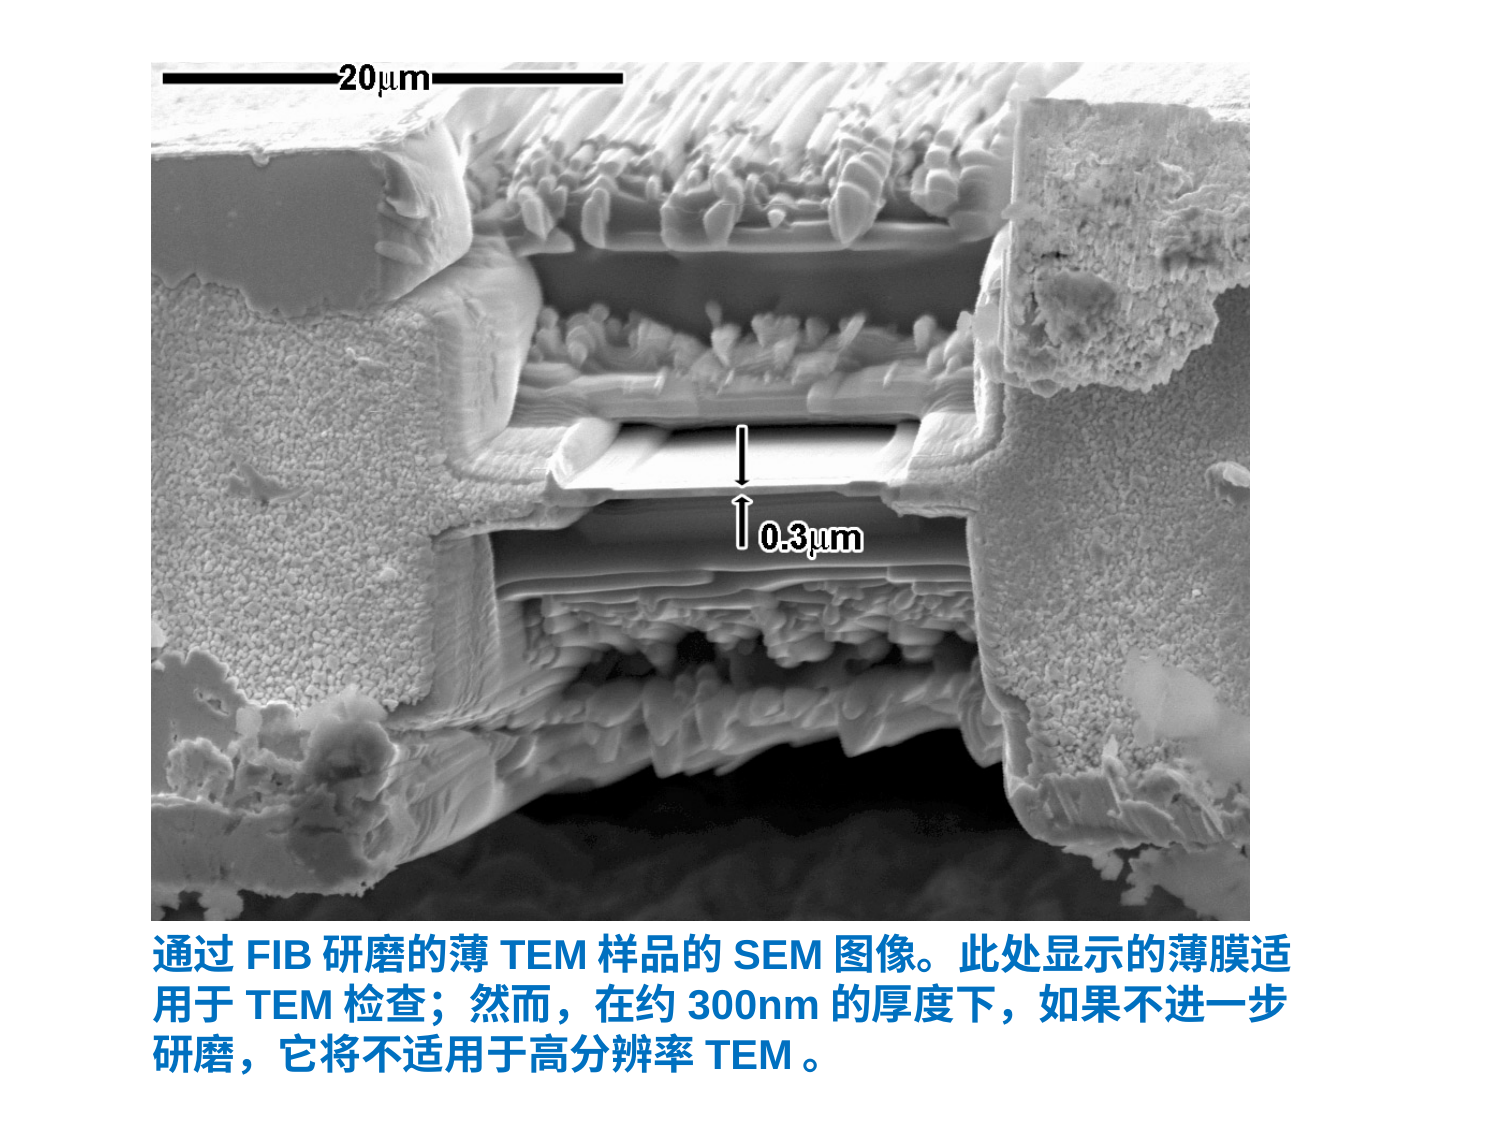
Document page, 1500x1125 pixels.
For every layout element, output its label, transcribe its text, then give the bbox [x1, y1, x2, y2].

picture [151, 62, 1251, 921]
text_box 通过FIB研磨的薄TEM样品的SEM图像。此处显示的薄膜适用于TEM检查；然而，在约300nm的厚度下，如果不进一步研磨，它将不适用于高分辨率TEM。 [137, 920, 1309, 1086]
